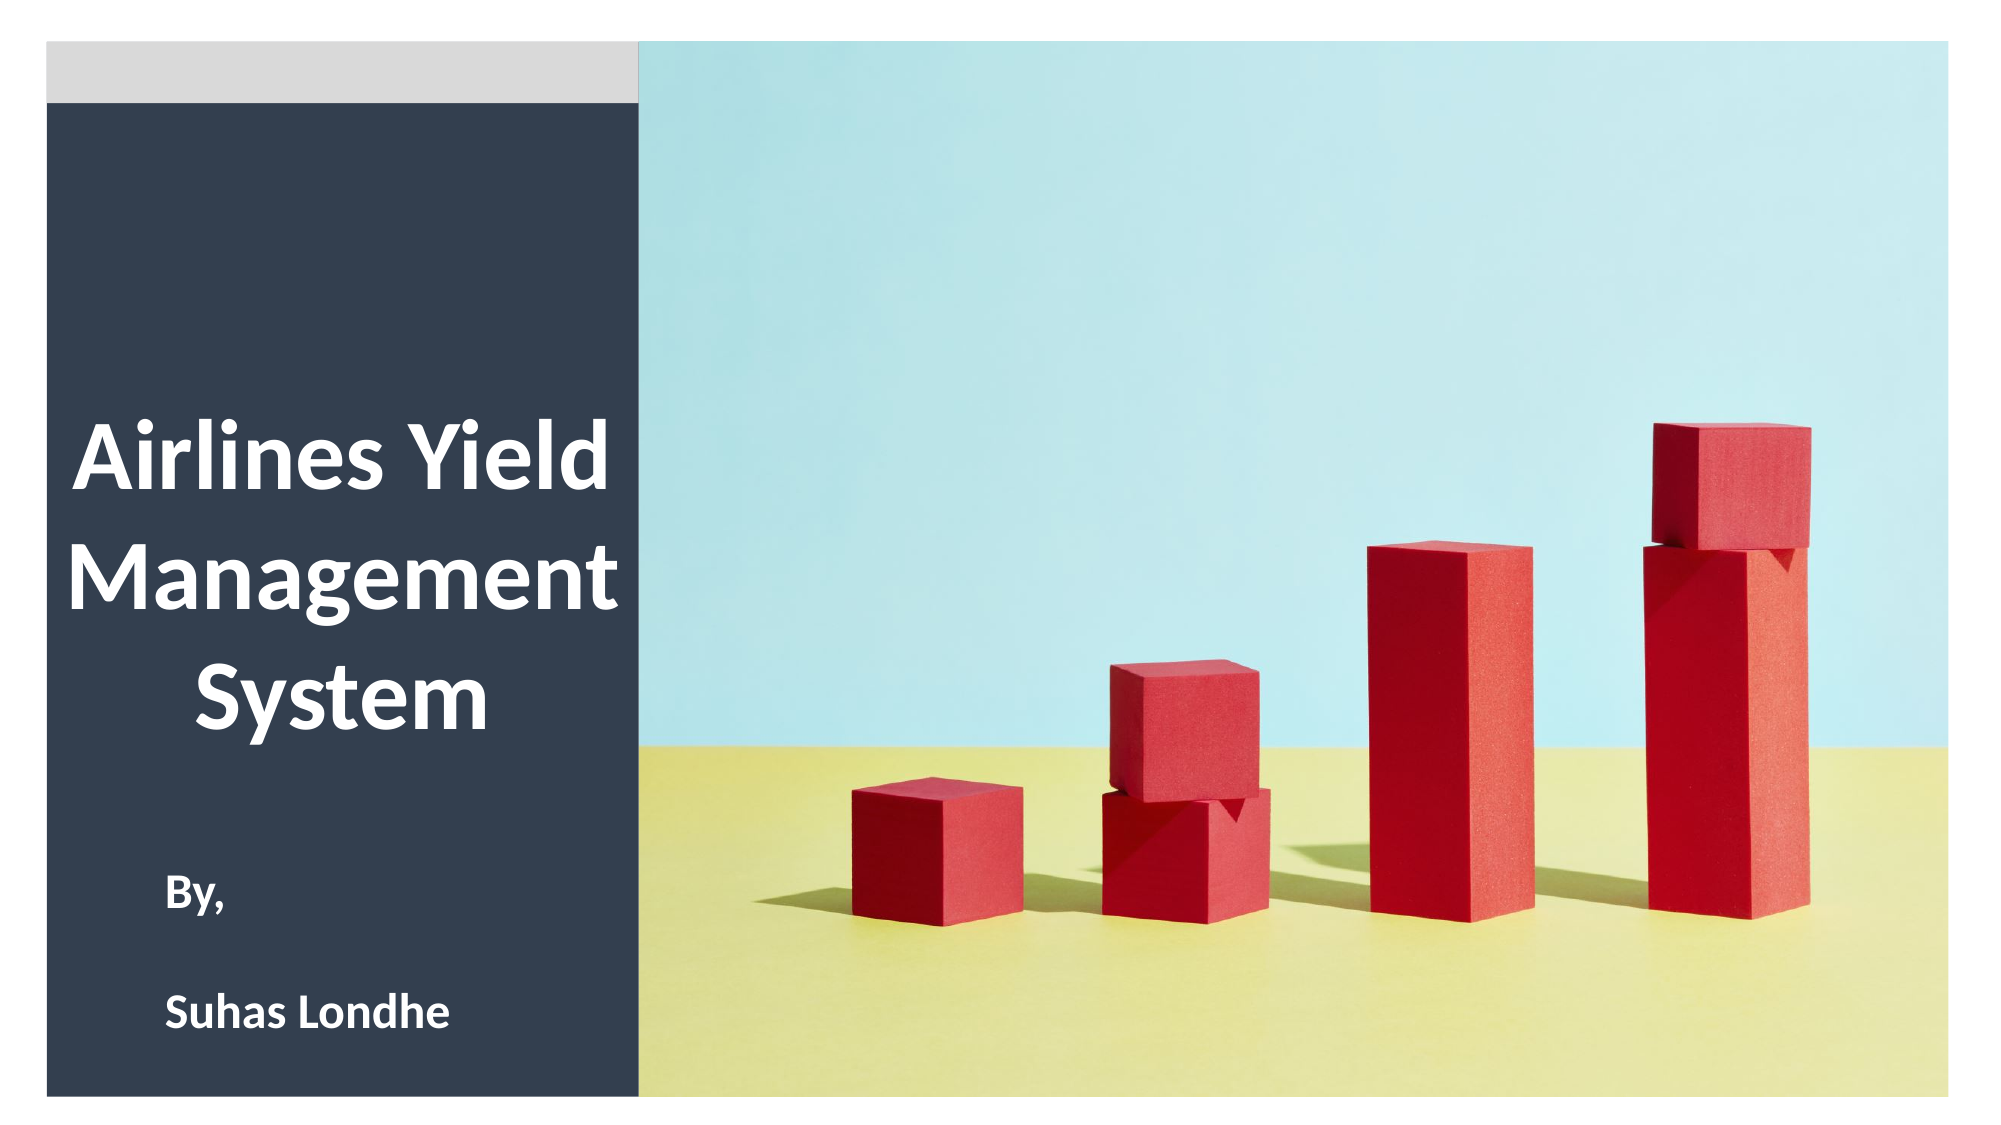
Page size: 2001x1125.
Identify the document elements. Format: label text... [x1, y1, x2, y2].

picture [638, 41, 1949, 1097]
text_box Airlines Yield Management System [46, 104, 640, 1098]
text_box By, Suhas Londhe [149, 791, 552, 1047]
text_box [46, 41, 638, 104]
